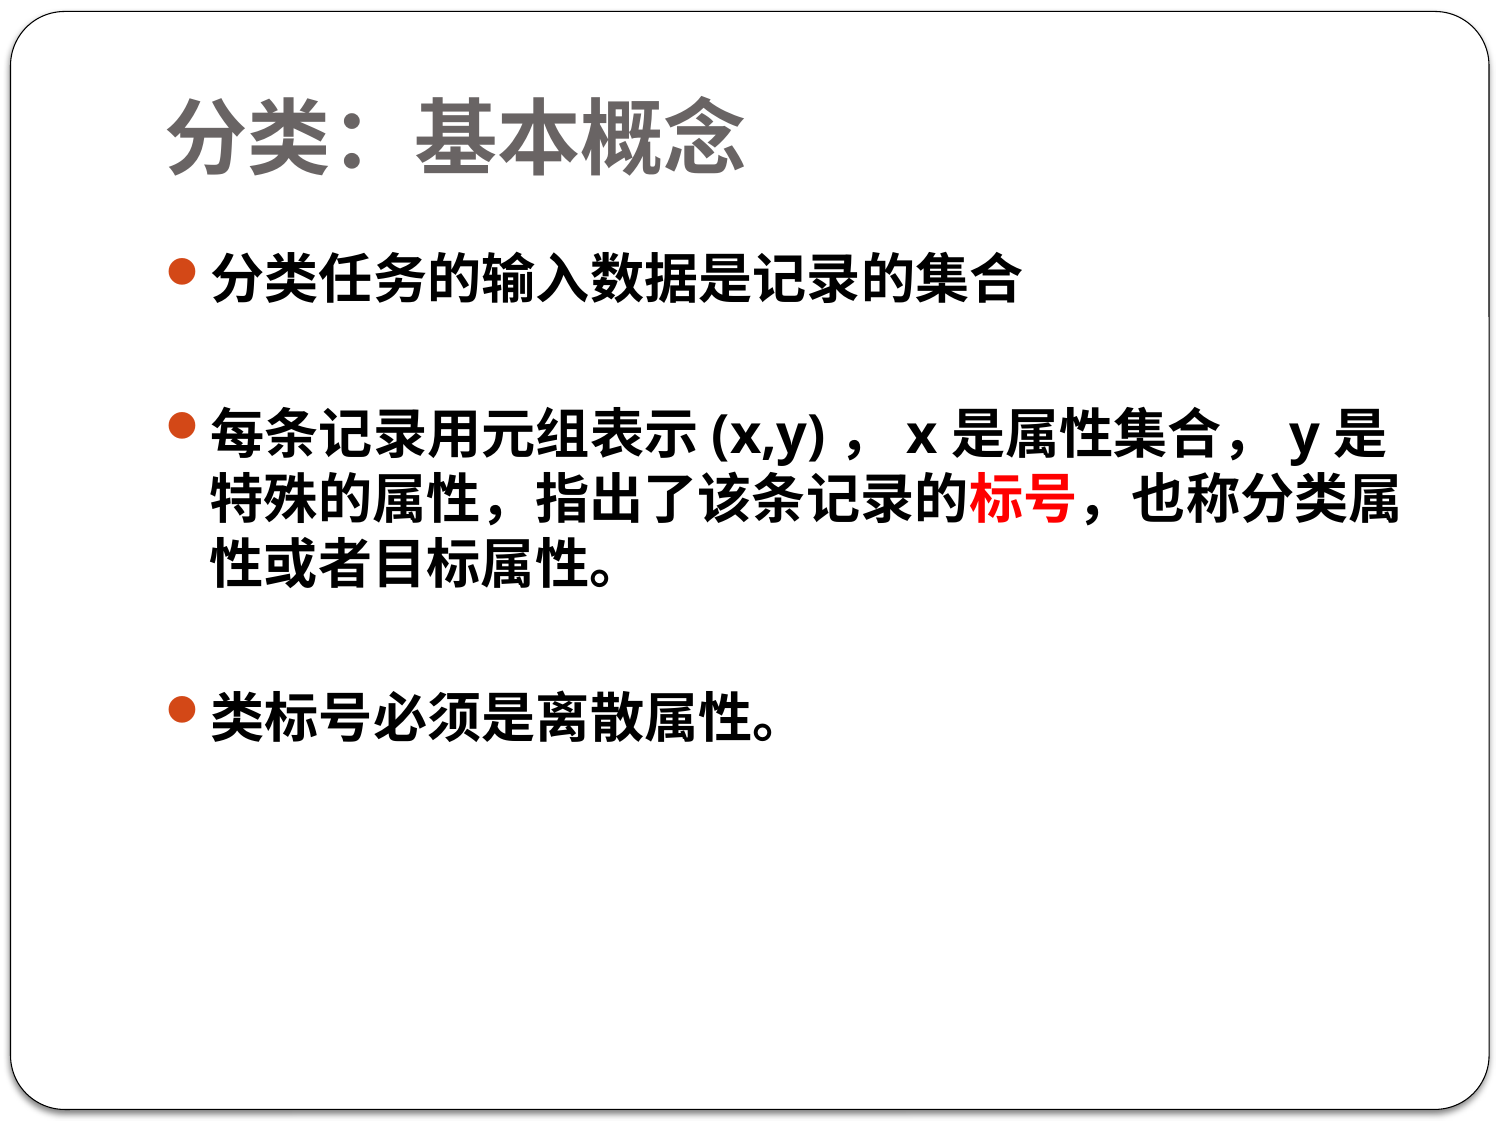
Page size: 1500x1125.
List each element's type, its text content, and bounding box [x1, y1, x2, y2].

title 分类：基本概念 [150, 45, 1425, 233]
list 分类任务的输入数据是记录的集合 每条记录用元组表示(x,y)，x是属性集合，y是特殊的属性，指出了该条记录的标号，也称分类属性或者目标属性。 类标号必须是离散属性。 [150, 237, 1425, 988]
